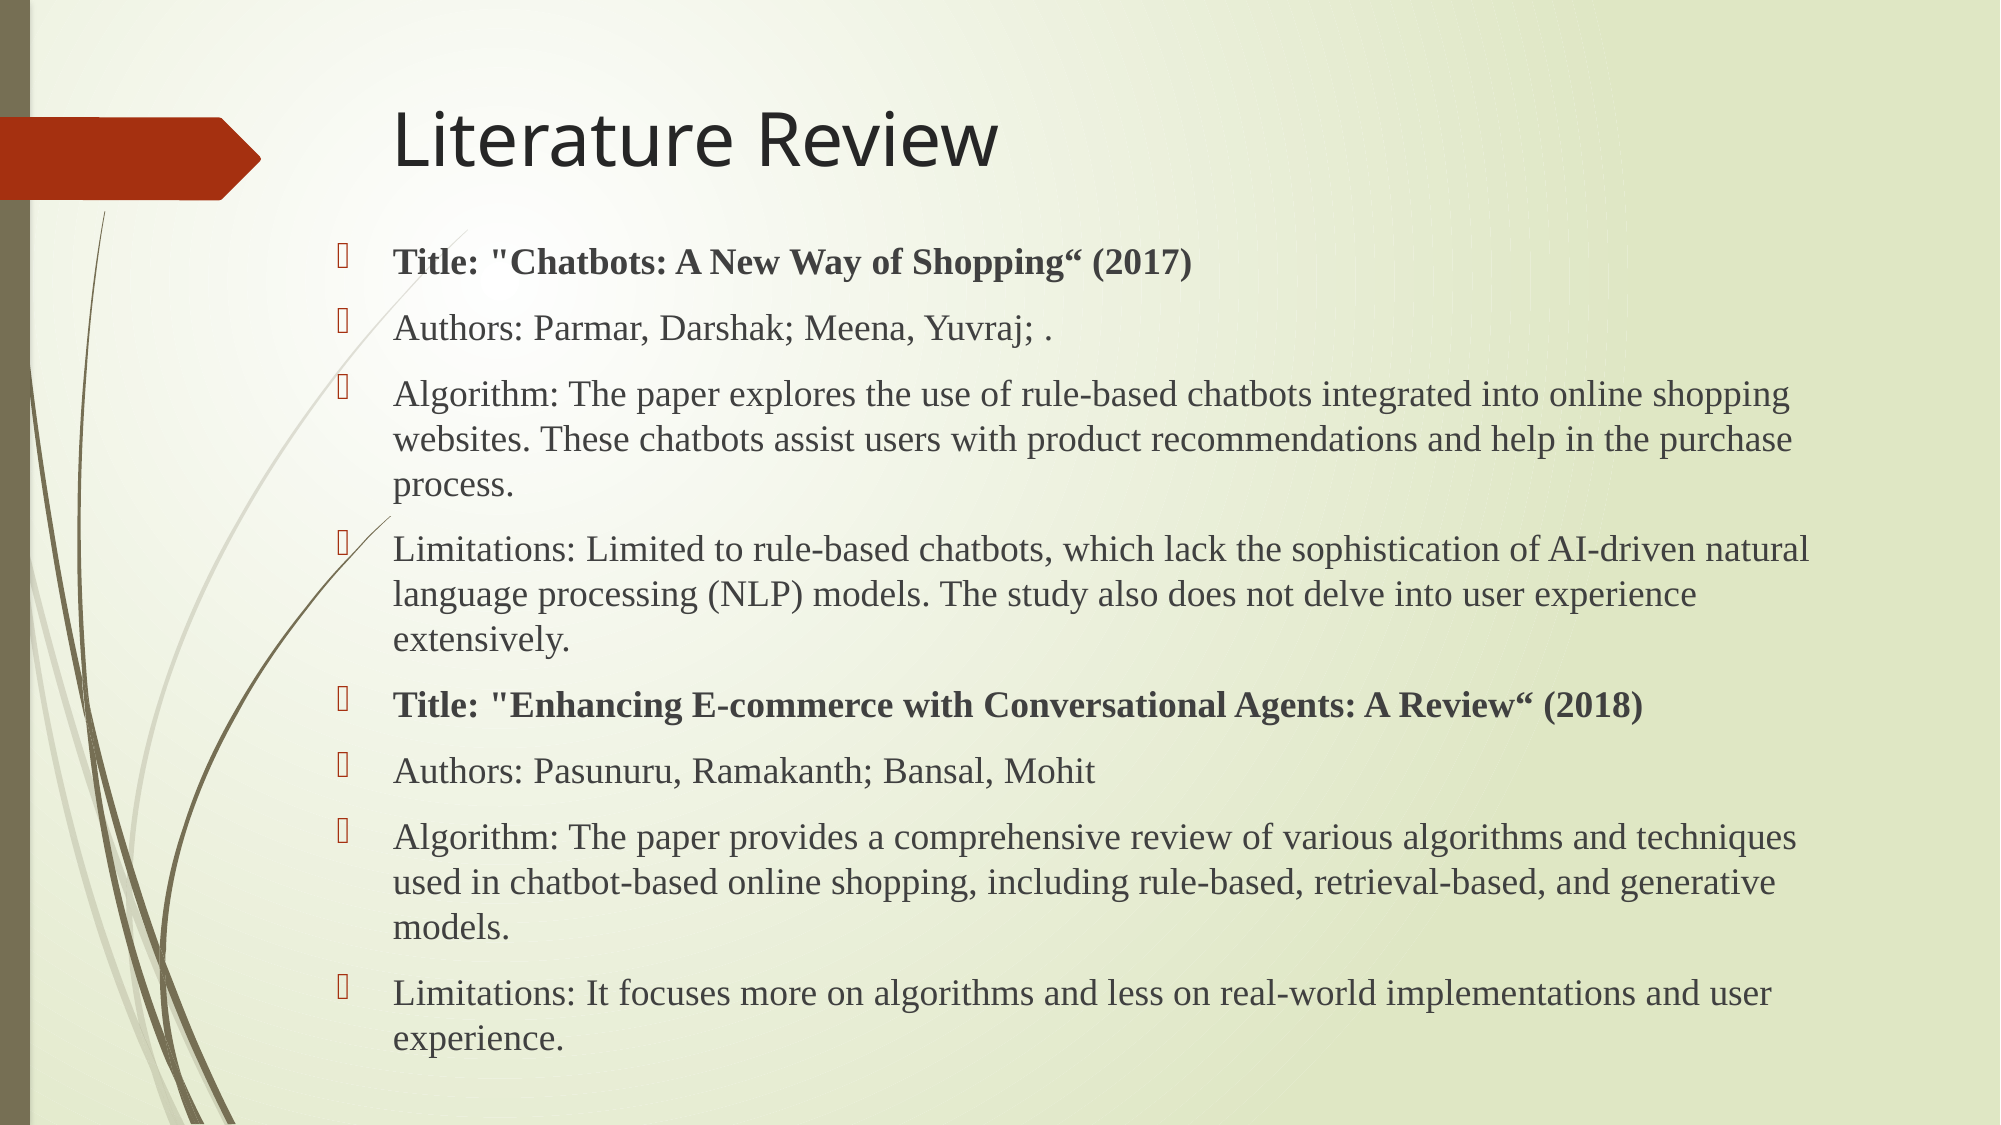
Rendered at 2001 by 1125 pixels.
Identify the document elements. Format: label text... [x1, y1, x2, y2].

list Title: "Chatbots: A New Way of Shopping“ (2017) Authors: Parmar, Darshak; Meena, Yuvraj; . Algorithm: The paper explores the use of rule-based chatbots integrated into online shopping websites. These chatbots assist users with product recommendations and help in the purchase process. Limitations: Limited to rule-based chatbots, which lack the sophistication of AI-driven natural language processing (NLP) models. The study also does not delve into user experience extensively. Title: "Enhancing E-commerce with Conversational Agents: A Review“ (2018) Authors: Pasunuru, Ramakanth; Bansal, Mohit Algorithm: The paper provides a comprehensive review of various algorithms and techniques used in chatbot-based online shopping, including rule-based, retrieval-based, and generative models. Limitations: It focuses more on algorithms and less on real-world implementations and user experience. [321, 229, 1842, 1074]
title Literature Review [376, 83, 1888, 313]
